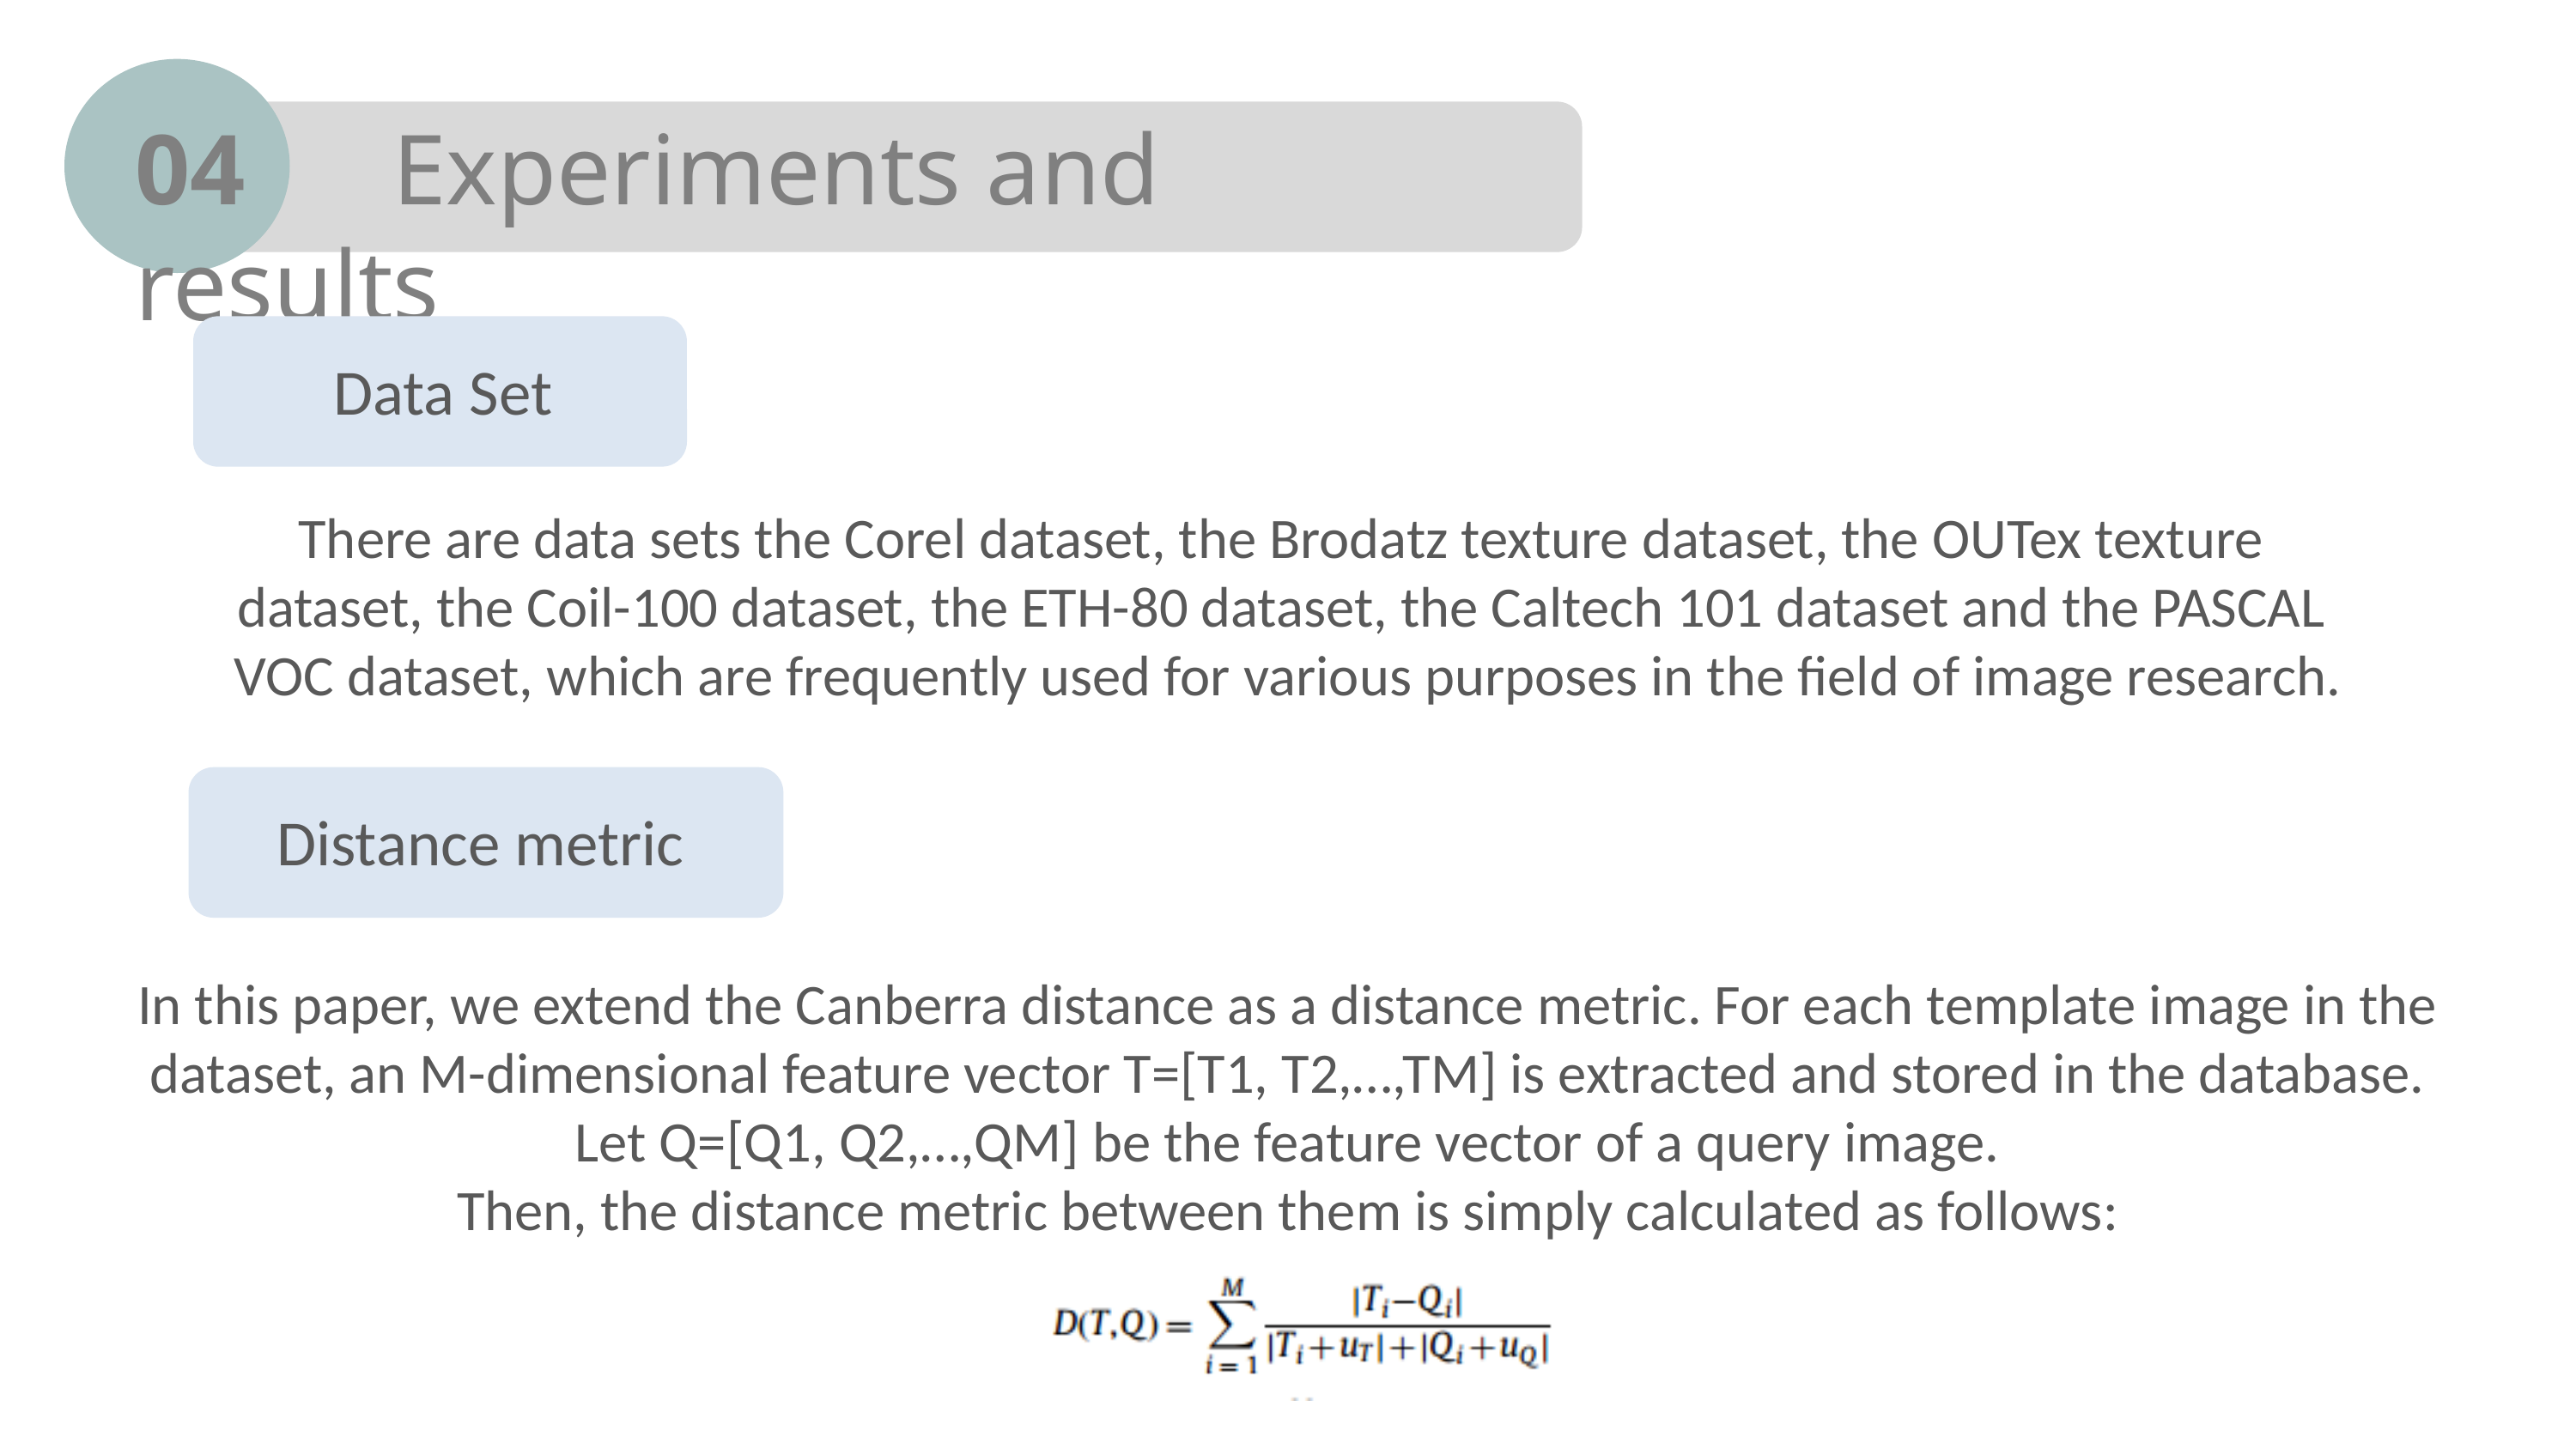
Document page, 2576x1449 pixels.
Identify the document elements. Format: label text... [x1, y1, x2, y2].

text_box [269, 100, 1584, 254]
text_box [62, 57, 270, 262]
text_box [188, 767, 784, 919]
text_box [192, 316, 688, 467]
text_box 04 Experiments and results [122, 101, 1485, 347]
text_box In this paper, we extend the Canberra distance as a distance metric. For each template image in the dataset, an M-dimensional feature vector T=[T1, T2,…,TM] is extracted and stored in the database. Let Q=[Q1, Q2,…,QM] be the feature vector of a query image. Then, the distance metric between them is simply calculated as follows: [96, 961, 2480, 1249]
text_box There are data sets the Corel dataset, the Brodatz texture dataset, the OUTex texture dataset, the Coil-100 dataset, the ETH-80 dataset, the Caltech 101 dataset and the PASCAL VOC dataset, which are frequently used for various purposes in the field of image research. [0, 494, 2576, 713]
picture [1051, 1251, 1583, 1401]
